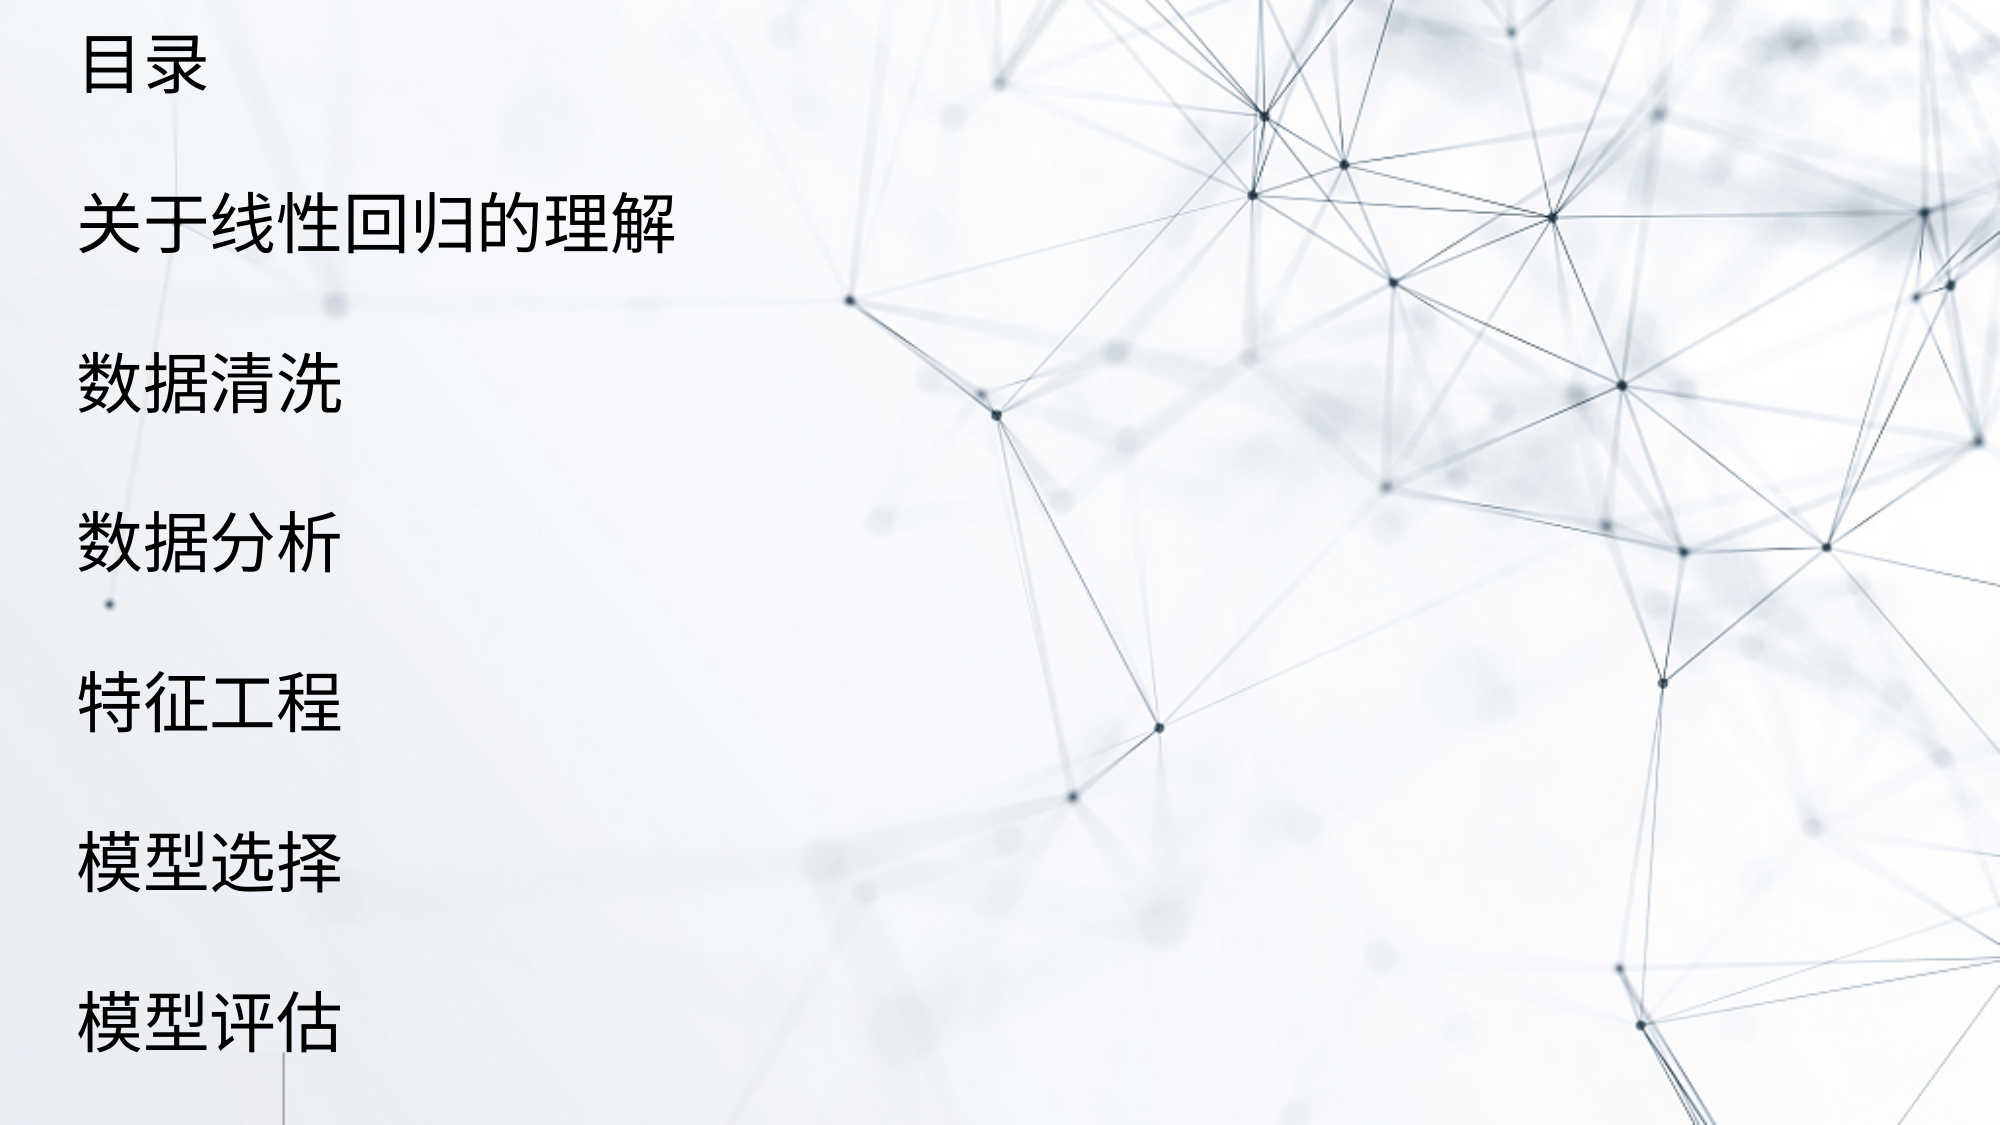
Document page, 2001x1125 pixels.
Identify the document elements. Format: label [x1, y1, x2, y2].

list [0, 0, 2000, 1125]
